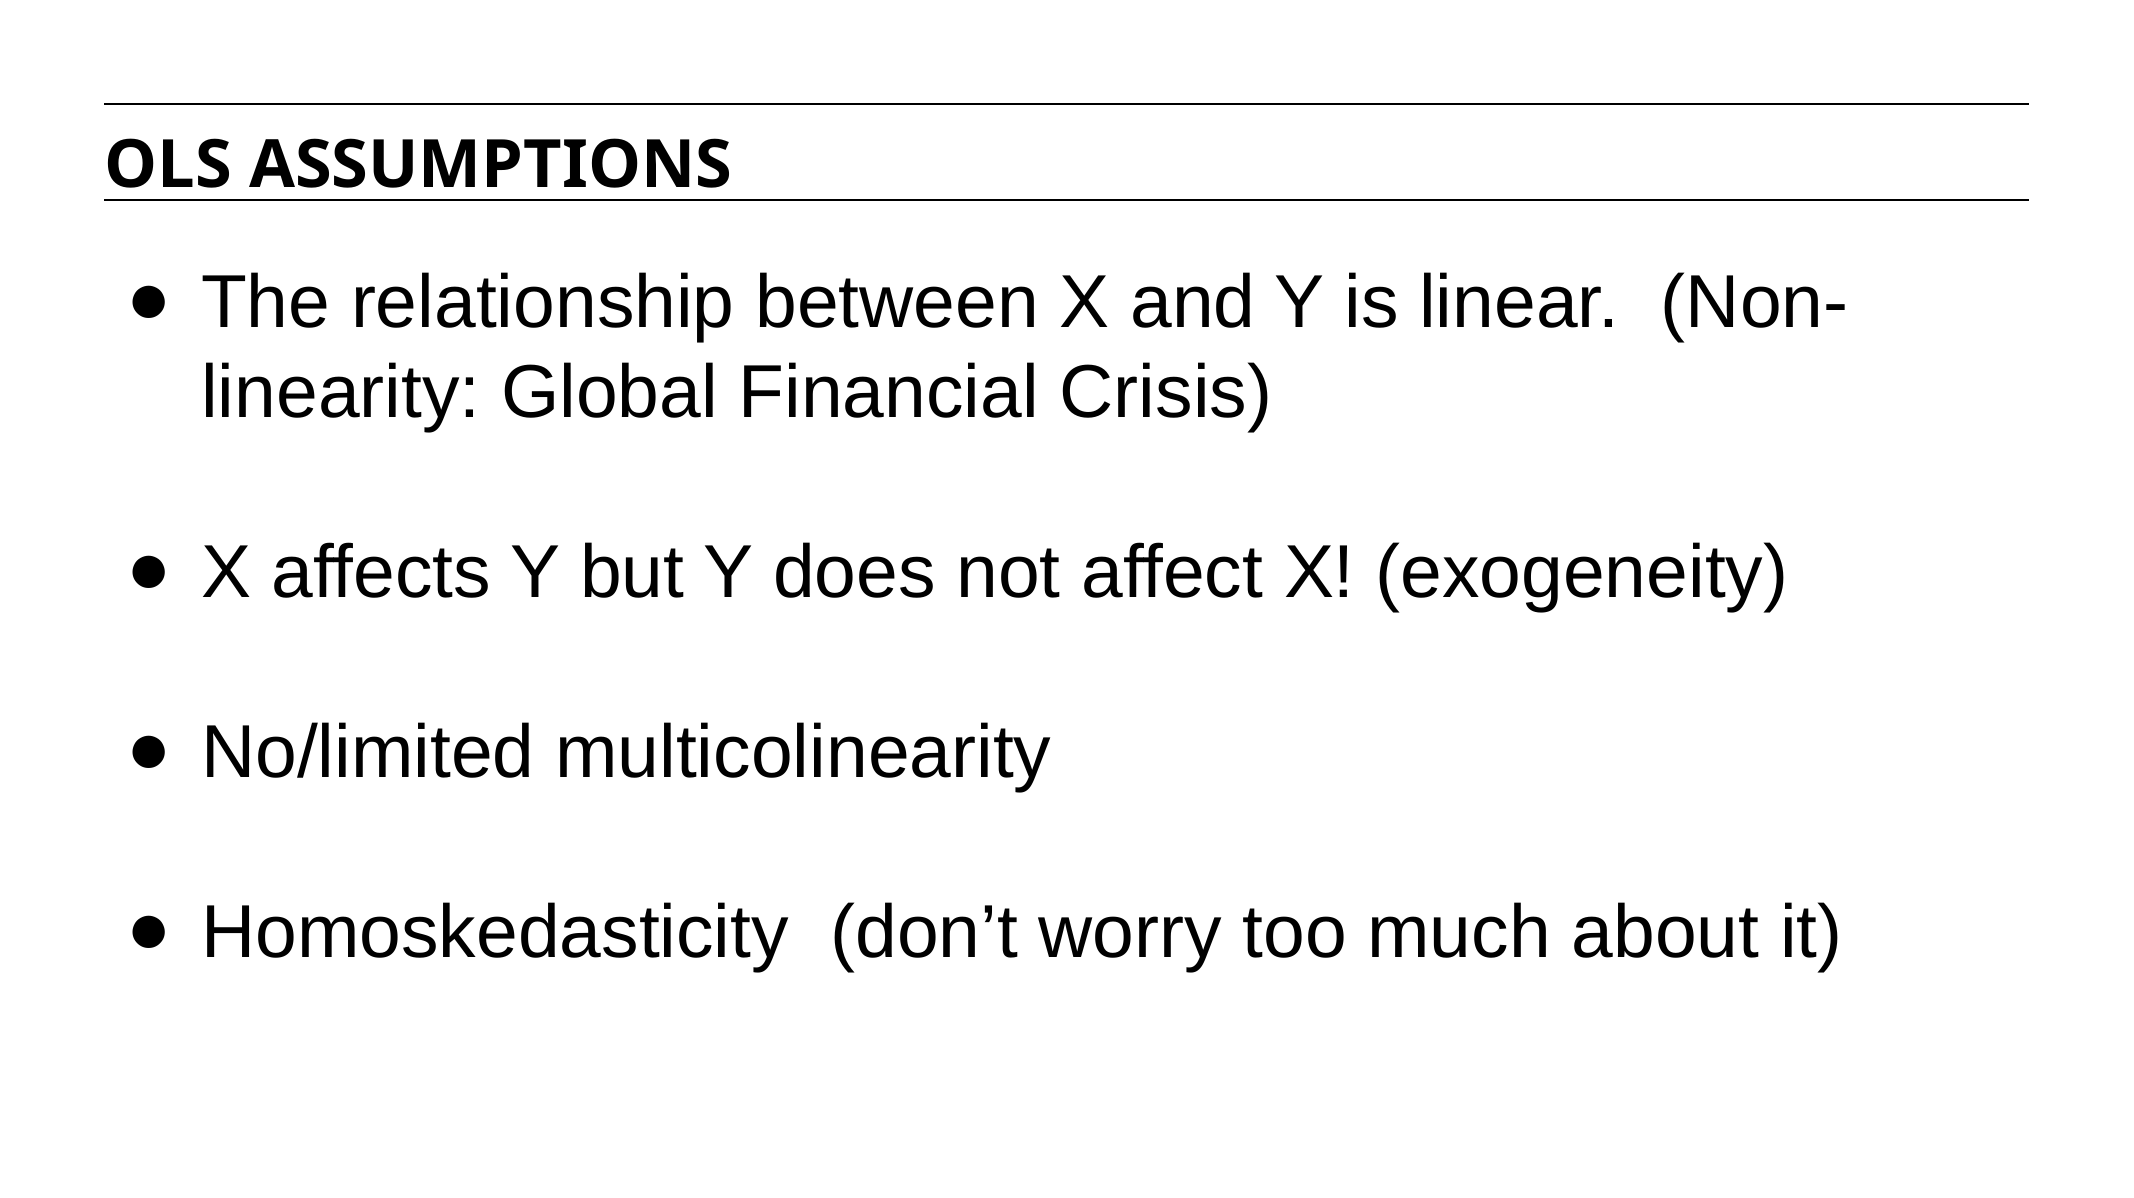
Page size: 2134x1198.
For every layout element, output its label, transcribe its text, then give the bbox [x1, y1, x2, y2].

list [104, 212, 2030, 837]
text_box The relationship between X and Y is linear. (Non-linearity: Global Financial Crisis) X affects Y but Y does not affect X! (exogeneity) No/limited multicolinearity Homoskedasticity (don’t worry too much about it) [111, 237, 2003, 1079]
text_box OLS ASSUMPTIONS [104, 120, 1371, 192]
